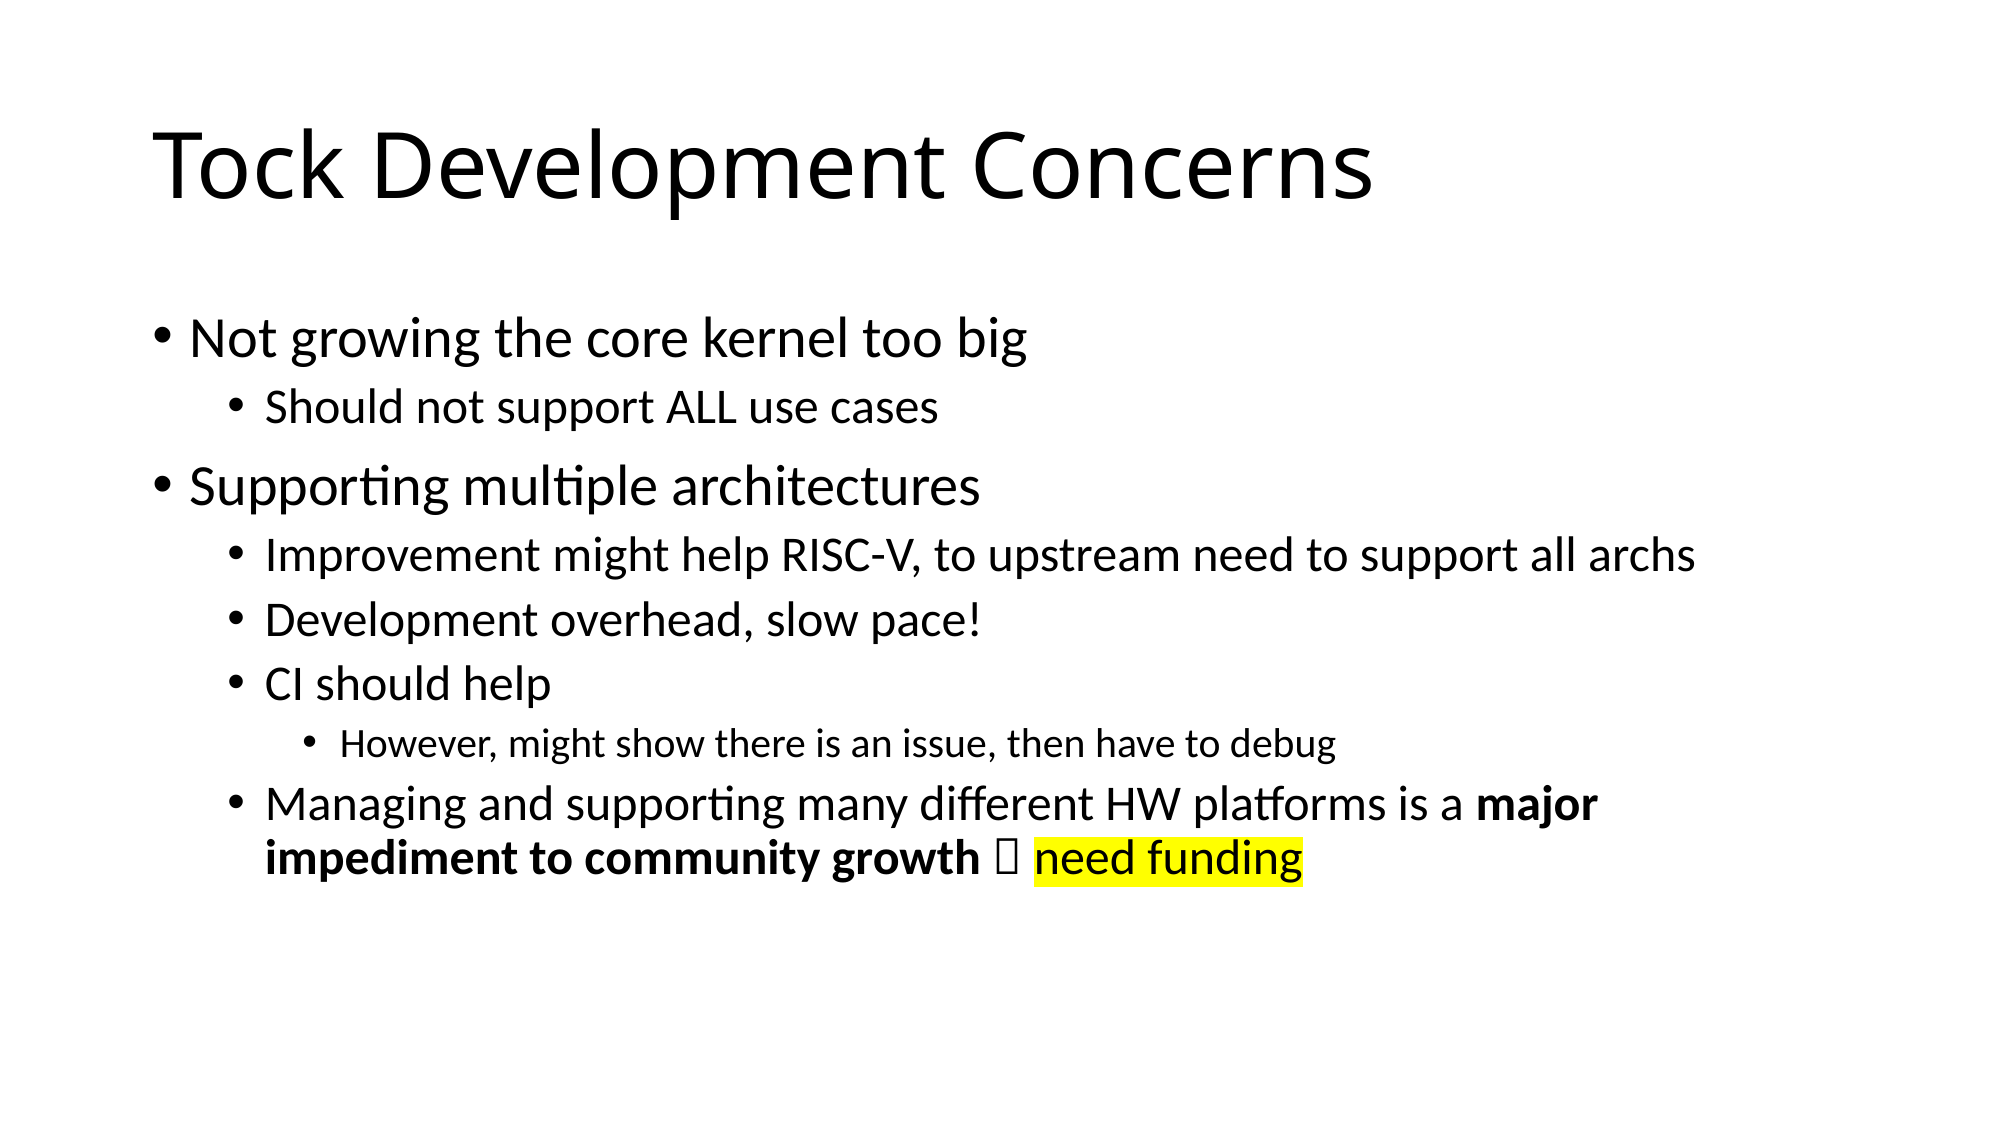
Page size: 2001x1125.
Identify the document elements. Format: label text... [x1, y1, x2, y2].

list Not growing the core kernel too big Should not support ALL use cases Supporting multiple architectures Improvement might help RISC-V, to upstream need to support all archs Development overhead, slow pace! CI should help However, might show there is an issue, then have to debug Managing and supporting many different HW platforms is a major impediment to community growth  need funding [137, 299, 1863, 1014]
title Tock Development Concerns [137, 59, 1863, 278]
